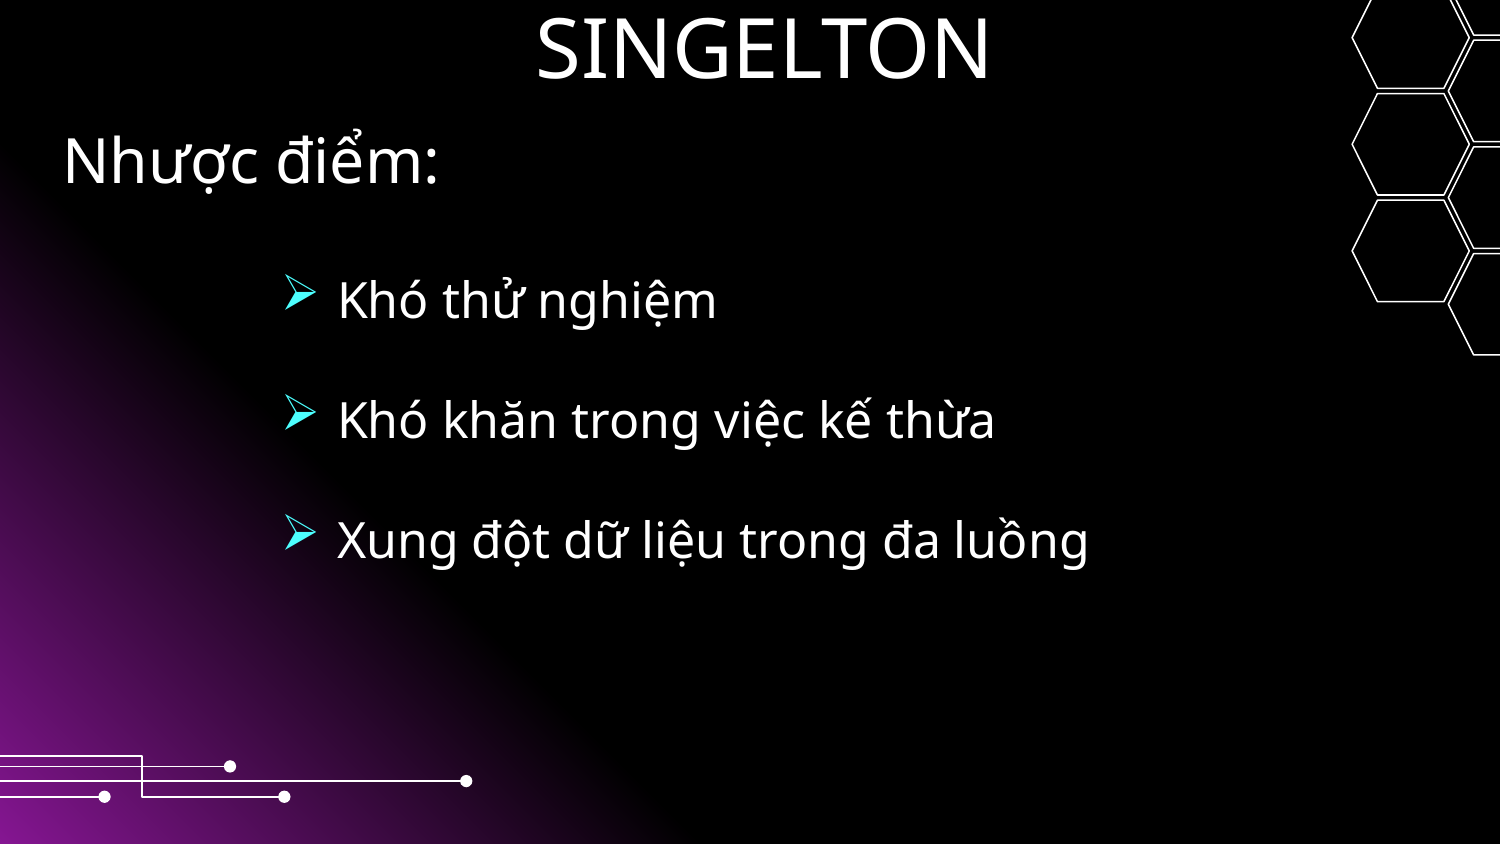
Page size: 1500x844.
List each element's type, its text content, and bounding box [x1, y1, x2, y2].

text_box SINGELTON [132, 0, 1397, 75]
text_box Khó thử nghiệm Khó khăn trong việc kế thừa Xung đột dữ liệu trong đa luồng [266, 261, 1153, 637]
title Nhược điểm: [47, 105, 710, 231]
